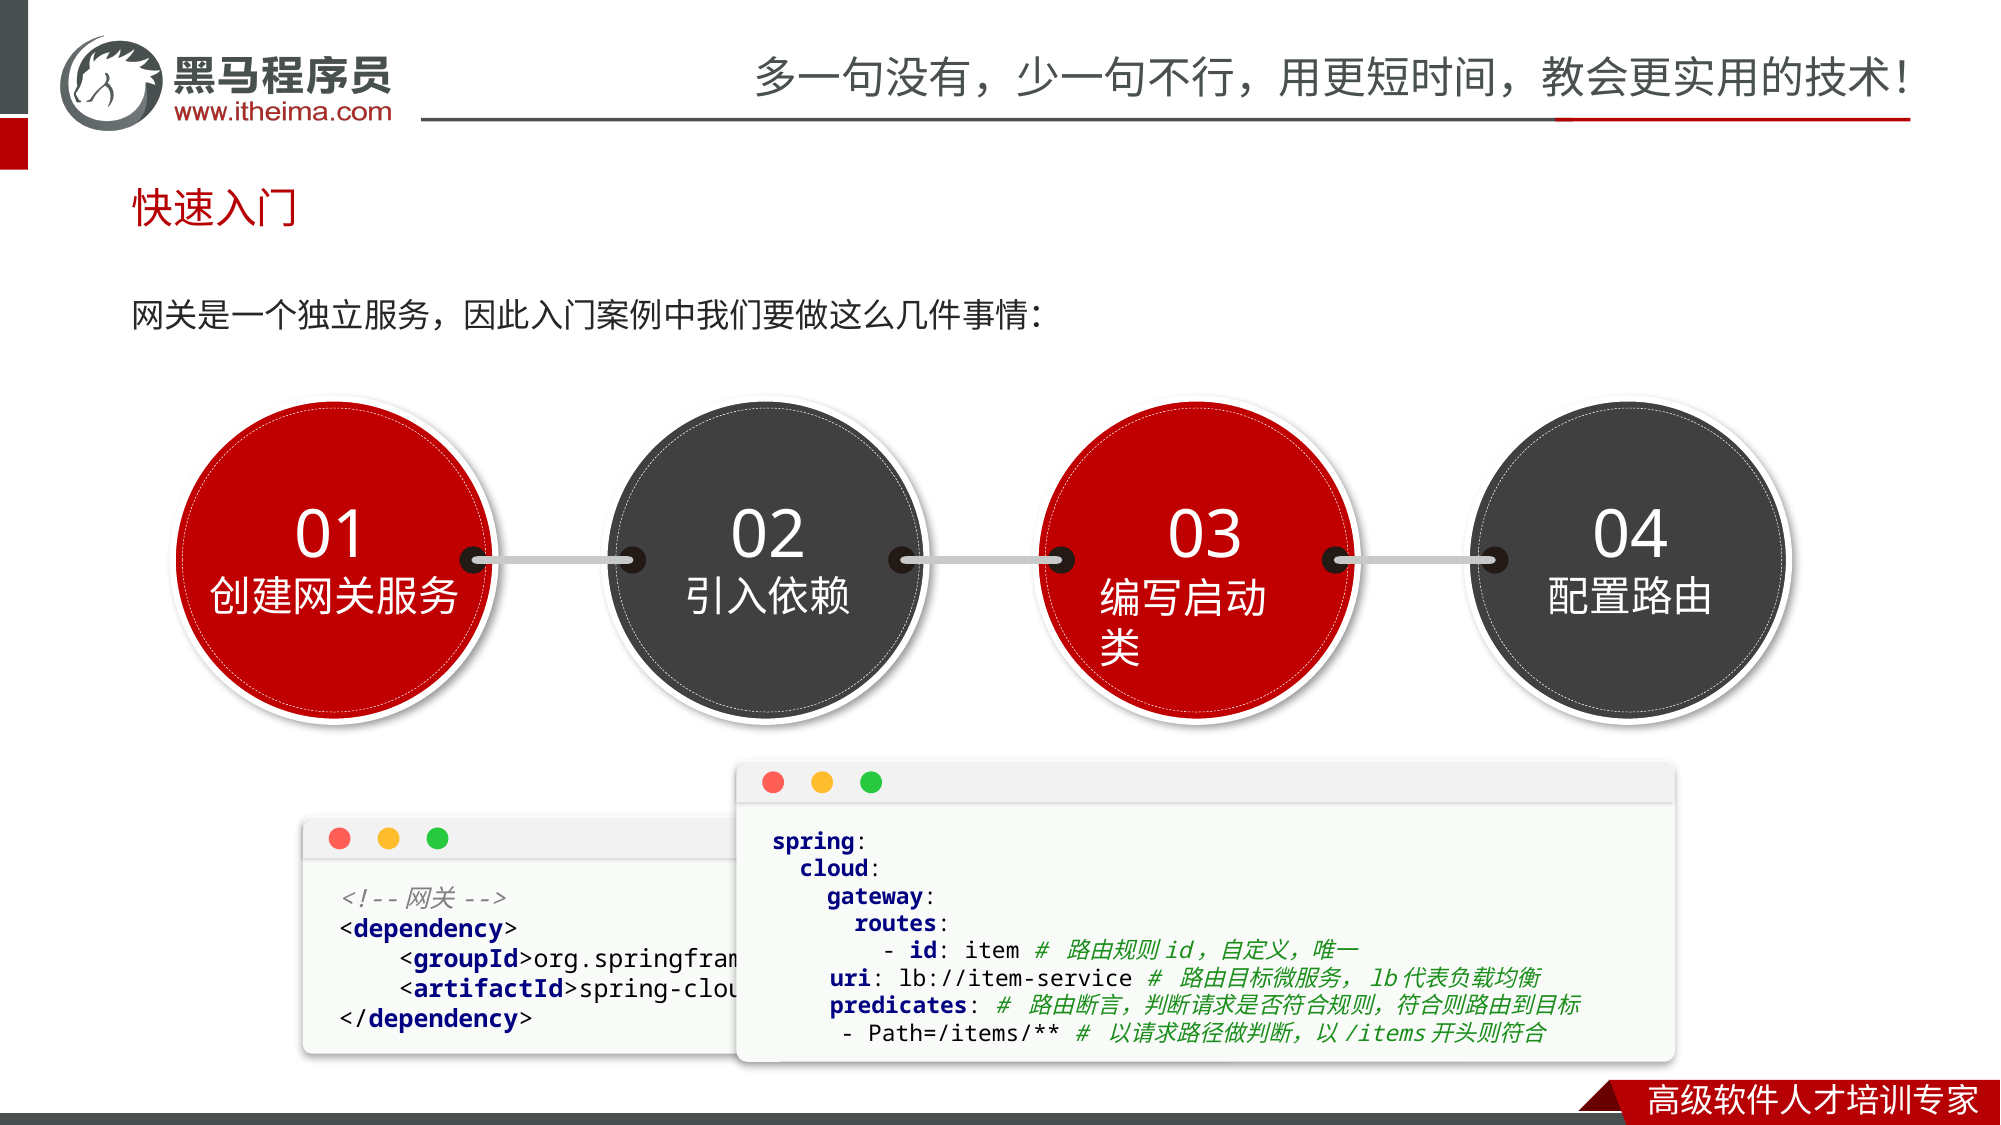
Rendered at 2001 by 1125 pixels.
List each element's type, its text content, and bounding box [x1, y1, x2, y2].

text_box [1466, 398, 1790, 722]
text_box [302, 814, 731, 1054]
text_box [604, 398, 927, 722]
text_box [736, 758, 1694, 1062]
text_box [459, 546, 646, 574]
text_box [888, 546, 1075, 574]
picture [14, 0, 453, 179]
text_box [1035, 398, 1359, 722]
title 快速入门 [116, 164, 1872, 250]
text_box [172, 398, 496, 722]
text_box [1322, 546, 1509, 574]
list 网关是一个独立服务，因此入门案例中我们要做这么几件事情： [116, 266, 1872, 447]
